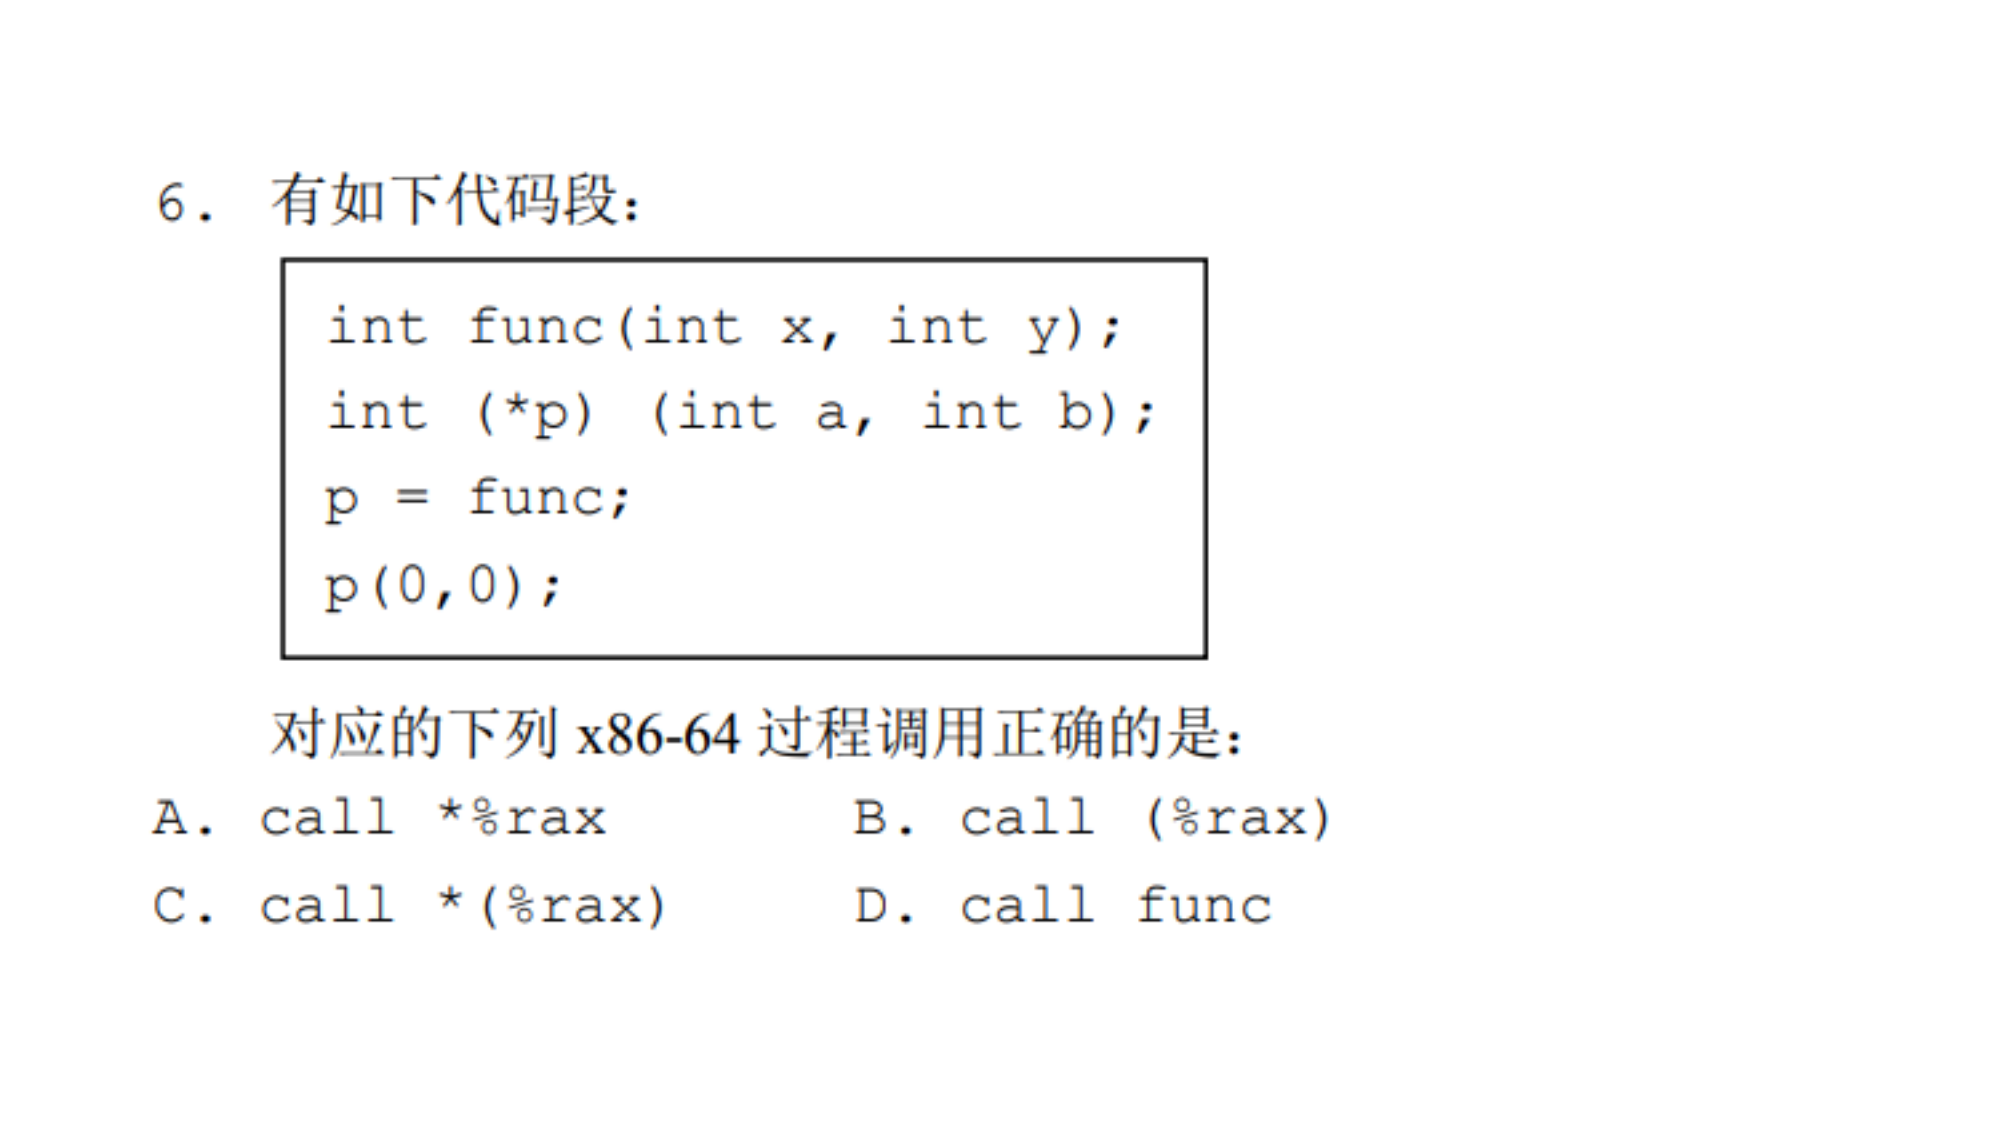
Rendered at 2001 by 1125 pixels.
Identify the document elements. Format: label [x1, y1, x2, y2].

picture [129, 130, 1385, 949]
